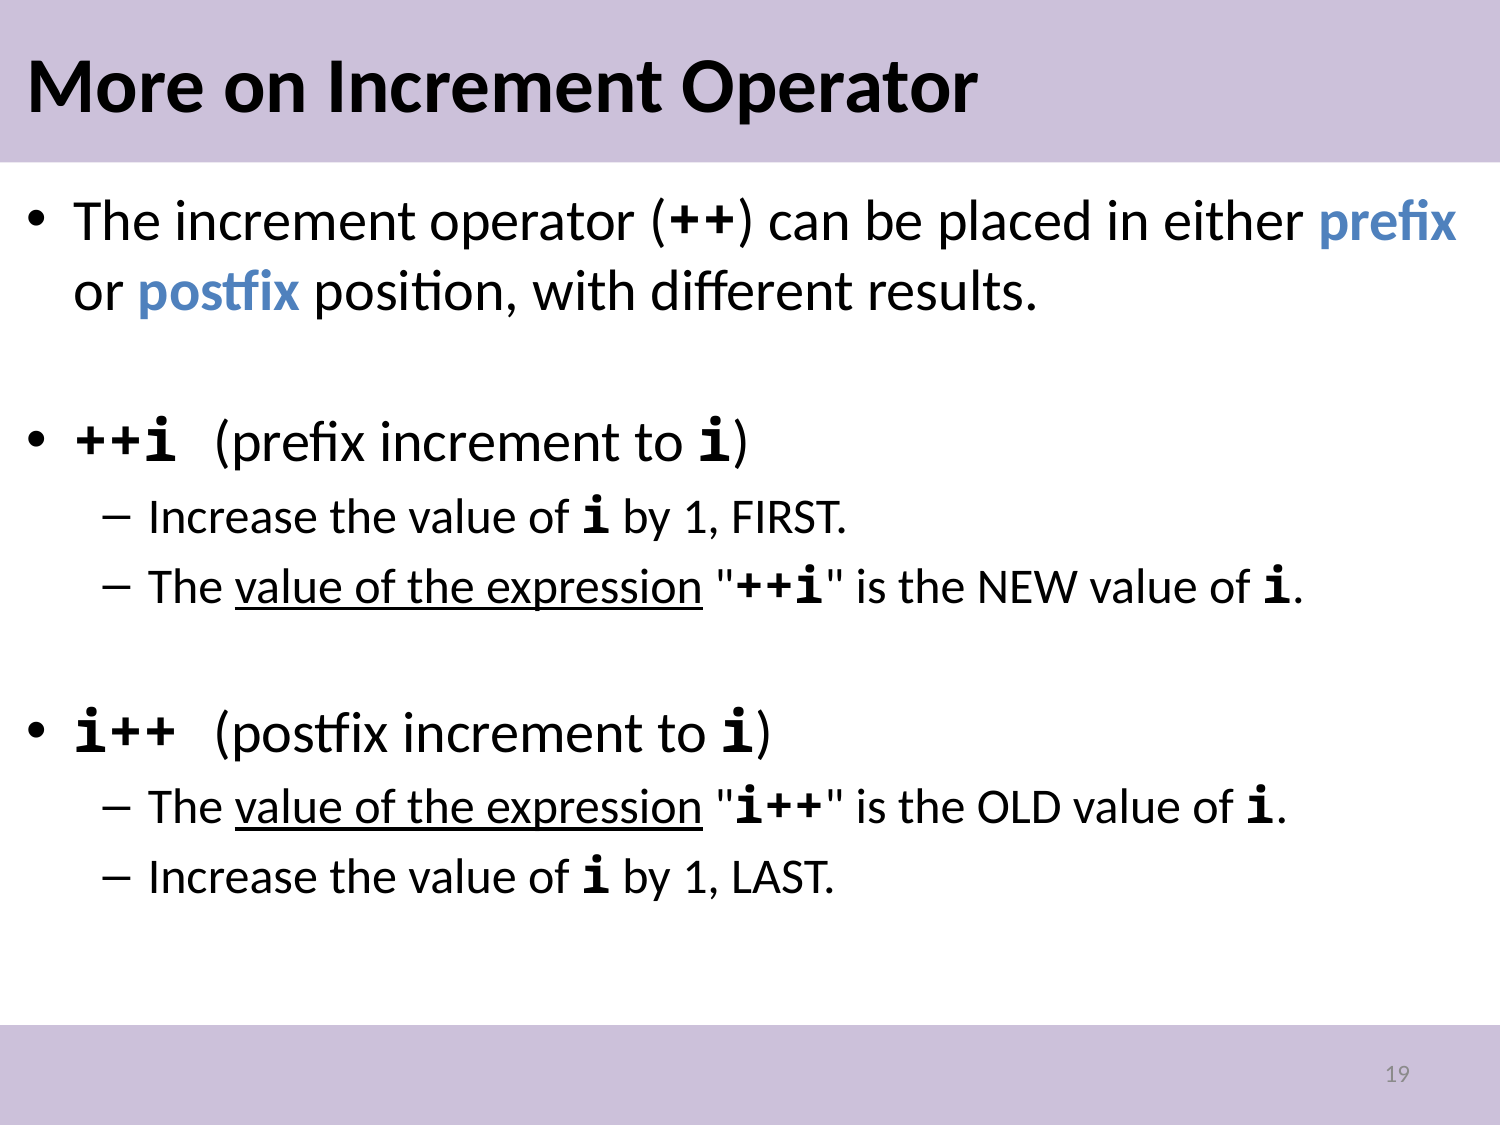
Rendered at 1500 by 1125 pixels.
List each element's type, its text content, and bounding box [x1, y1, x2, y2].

slide_number 19 [1074, 1042, 1425, 1103]
list The increment operator (++) can be placed in either prefix or postfix position, with different results. ++i (prefix increment to i) Increase the value of i by 1, FIRST. The value of the expression "++i" is the NEW value of i. i++ (postfix increment to i) The value of the expression "i++" is the OLD value of i. Increase the value of i by 1, LAST. [11, 174, 1477, 1013]
title More on Increment Operator [11, 12, 1362, 150]
